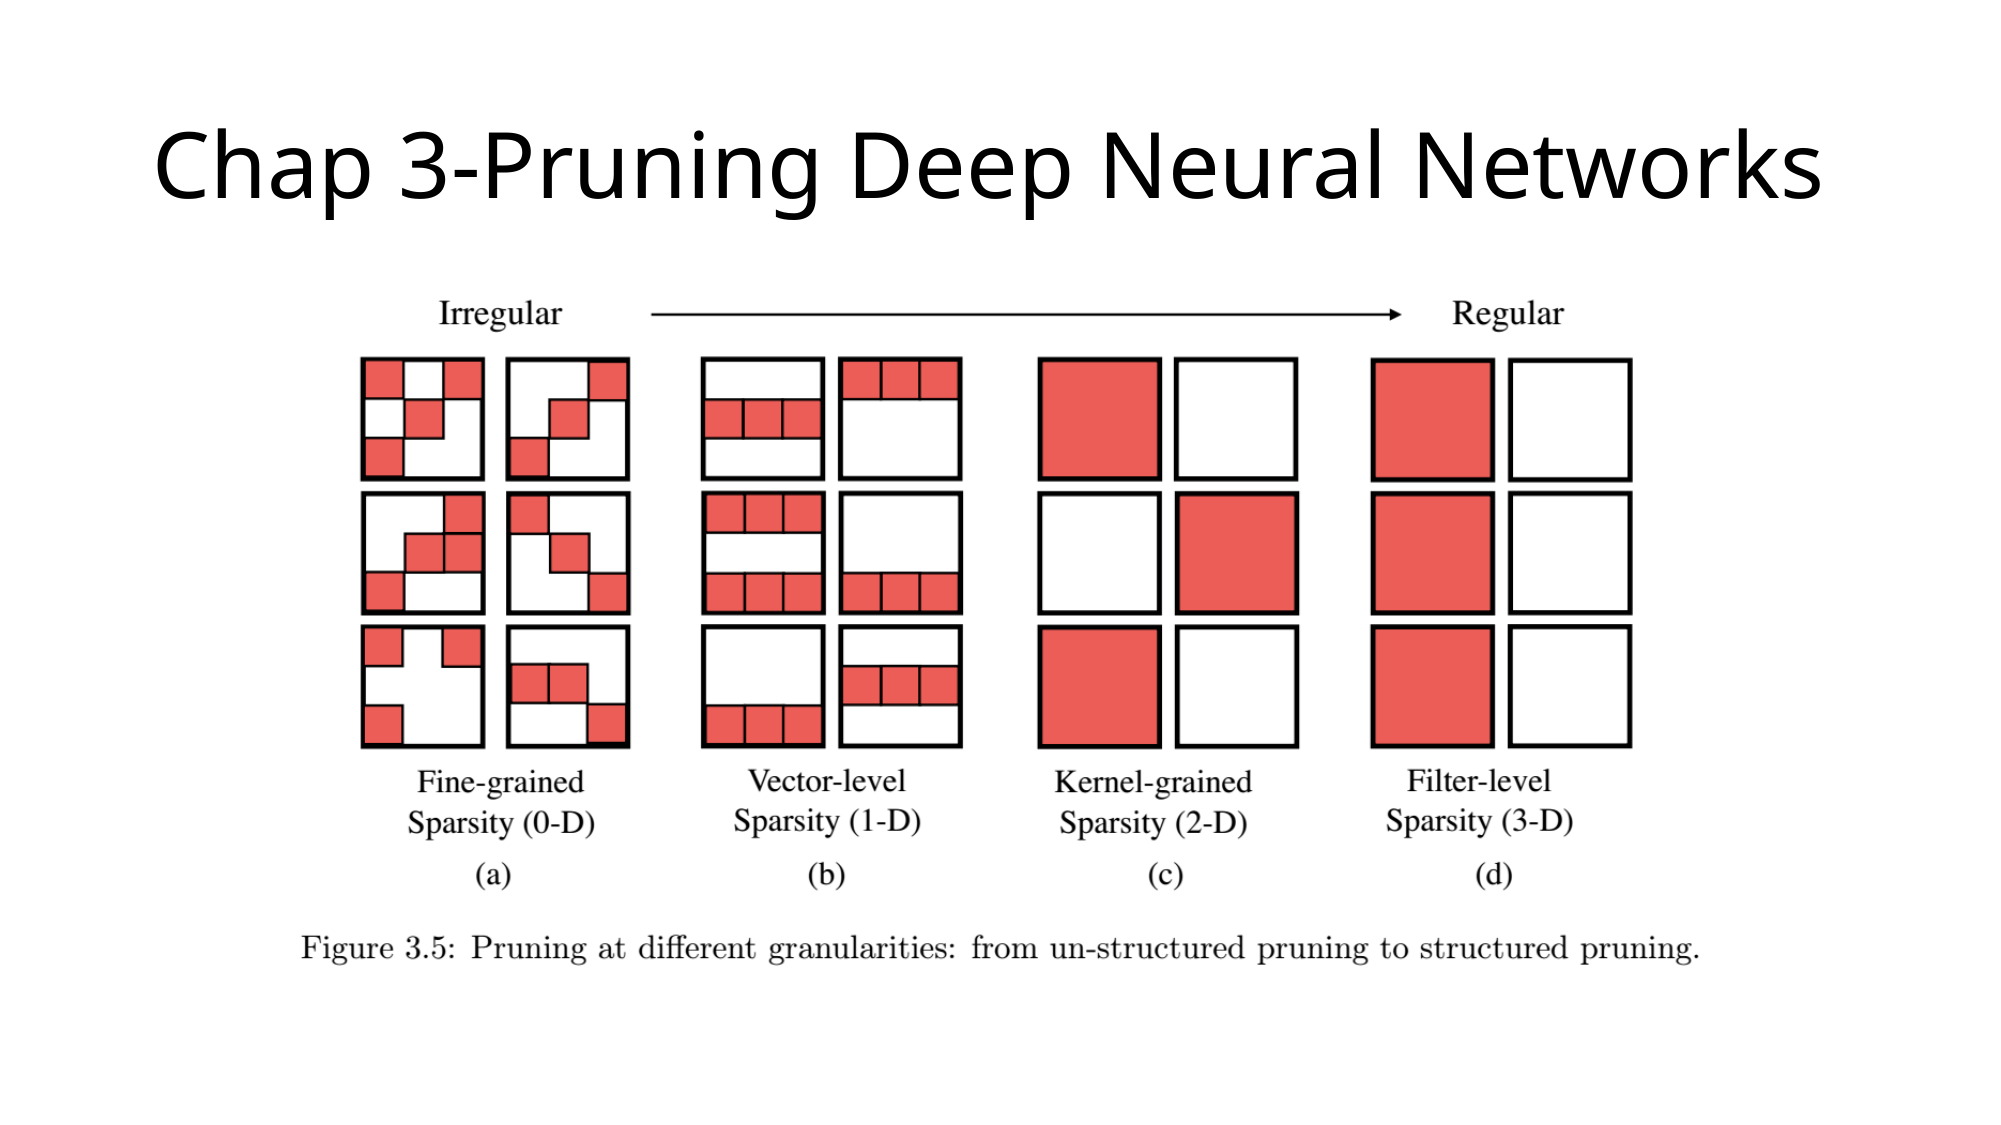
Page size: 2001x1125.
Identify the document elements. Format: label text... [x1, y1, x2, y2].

title Chap 3-Pruning Deep Neural Networks [137, 59, 1863, 278]
picture [228, 245, 1726, 1000]
